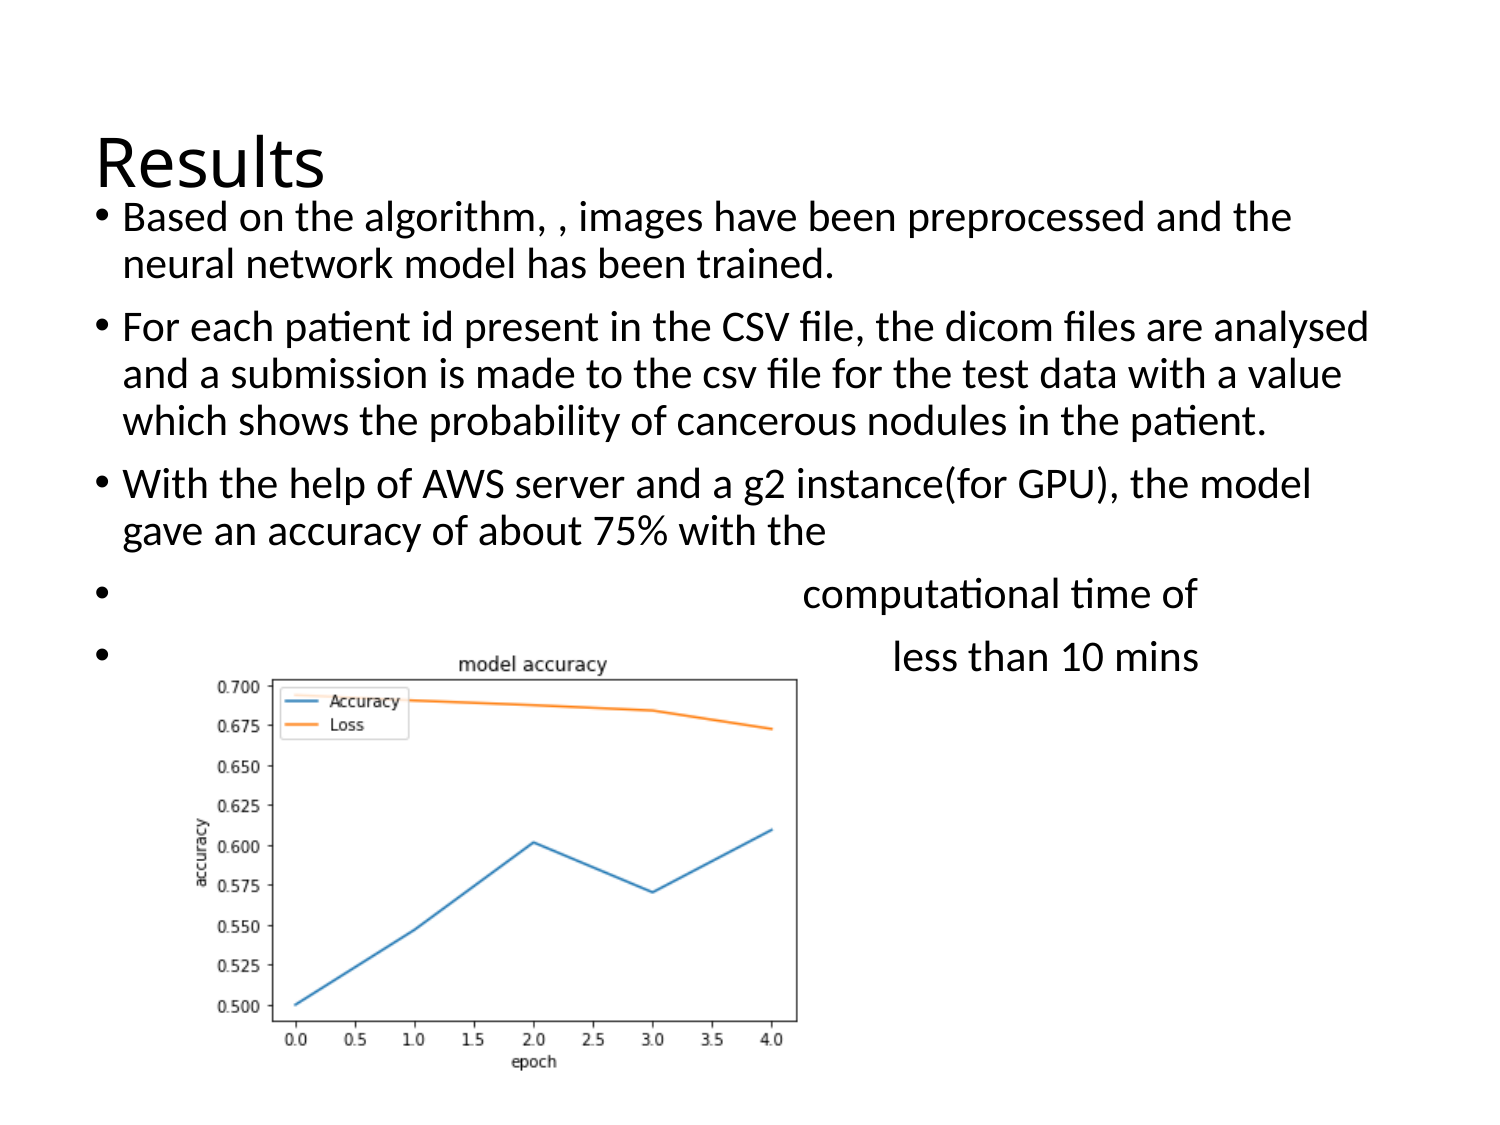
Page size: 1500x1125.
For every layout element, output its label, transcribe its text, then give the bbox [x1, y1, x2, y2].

title Results [79, 26, 1237, 185]
picture [147, 637, 873, 1096]
list Based on the algorithm, , images have been preprocessed and the neural network model has been trained. For each patient id present in the CSV file, the dicom files are analysed and a submission is made to the csv file for the test data with a value which shows the probability of cancerous nodules in the patient. With the help of AWS server and a g2 instance(for GPU), the model gave an accuracy of about 75% with the computational time of l less than 10 mins [79, 185, 1388, 1025]
